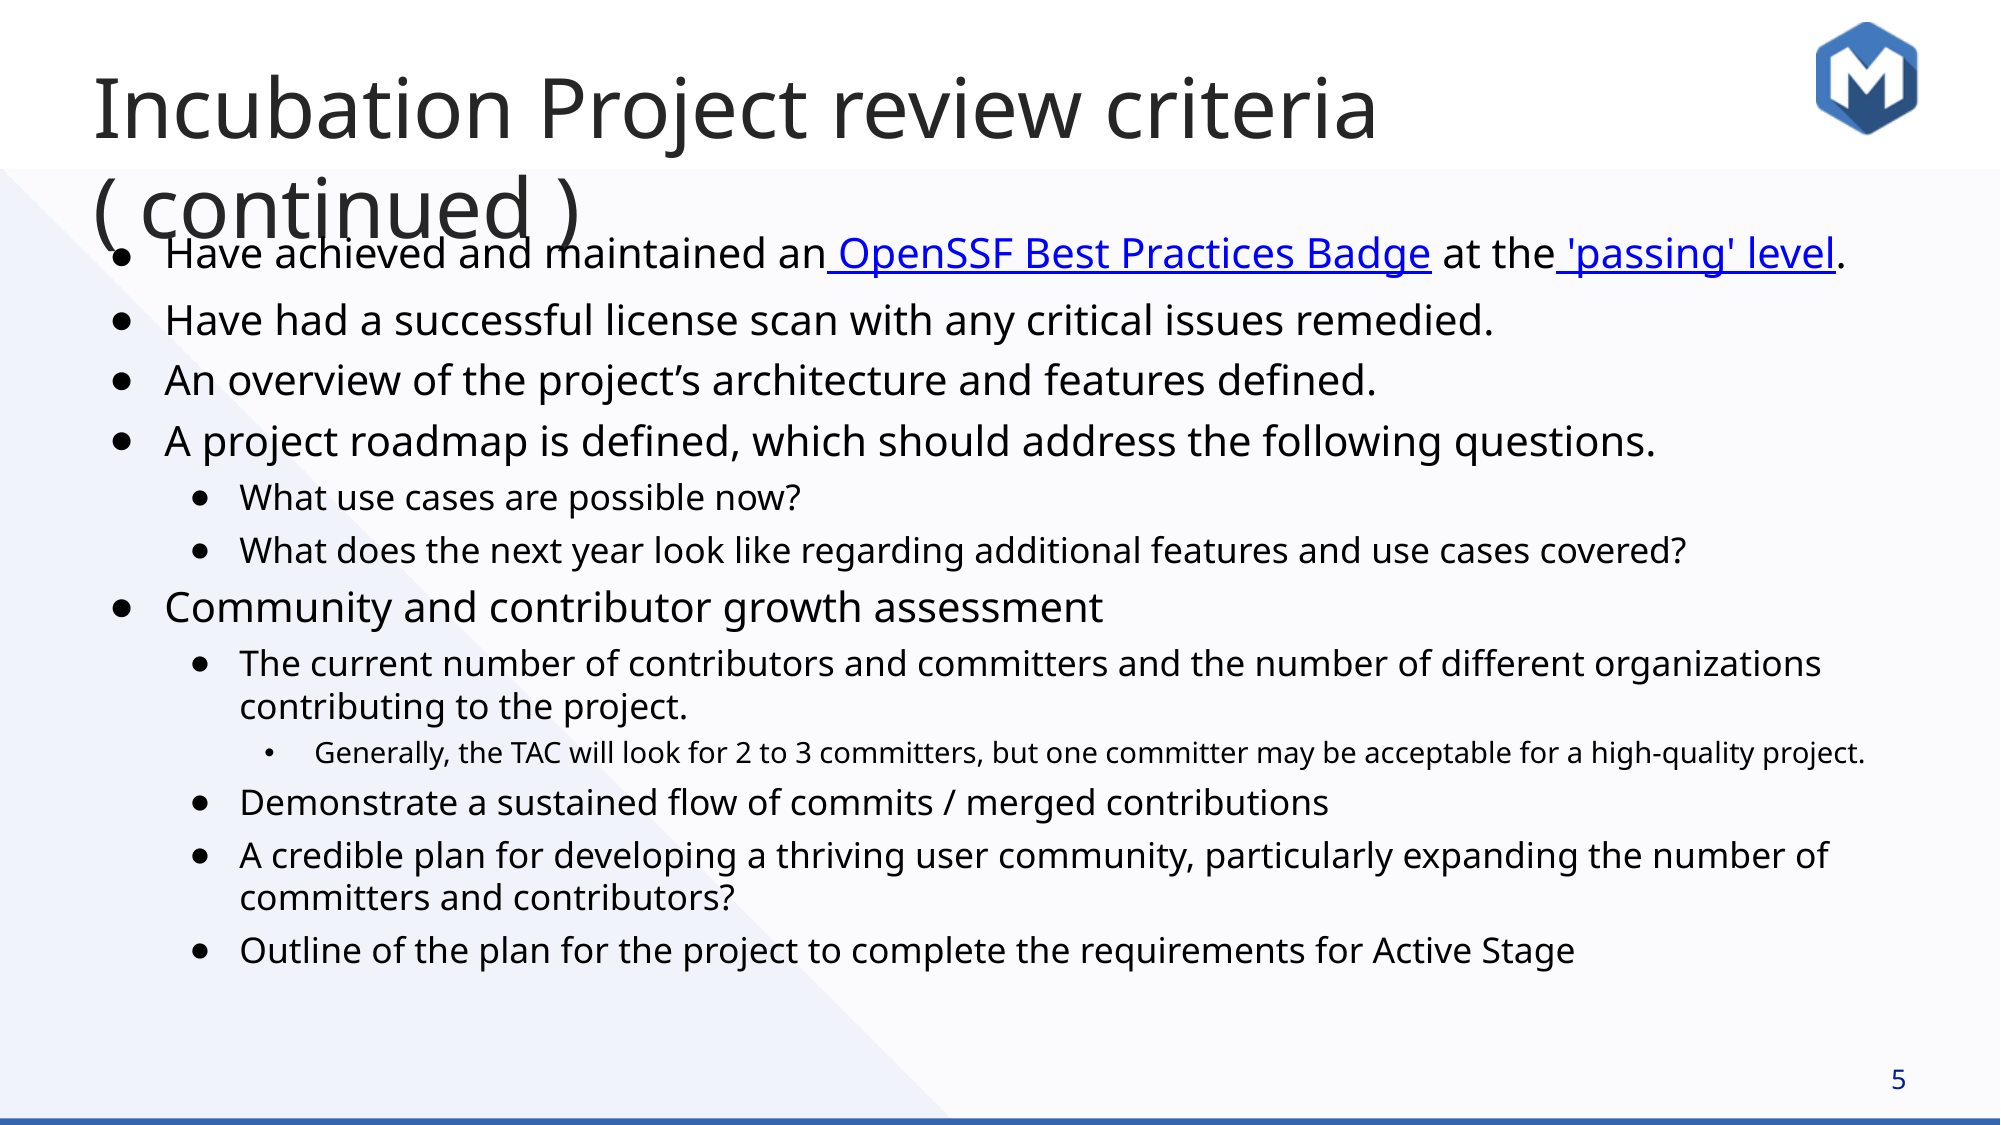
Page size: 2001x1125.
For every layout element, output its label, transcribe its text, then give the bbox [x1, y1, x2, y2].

title Incubation Project review criteria ( continued ) [73, 34, 1800, 133]
picture [1816, 22, 1920, 136]
slide_number ‹#› [1799, 1050, 1927, 1111]
list Have achieved and maintained an OpenSSF Best Practices Badge at the 'passing' level. Have had a successful license scan with any critical issues remedied. An overview of the project’s architecture and features defined. A project roadmap is defined, which should address the following questions. What use cases are possible now? What does the next year look like regarding additional features and use cases covered? Community and contributor growth assessment The current number of contributors and committers and the number of different organizations contributing to the project. Generally, the TAC will look for 2 to 3 committers, but one committer may be acceptable for a high-quality project. Demonstrate a sustained flow of commits / merged contributions A credible plan for developing a thriving user community, particularly expanding the number of committers and contributors? Outline of the plan for the project to complete the requirements for Active Stage [69, 206, 1900, 984]
